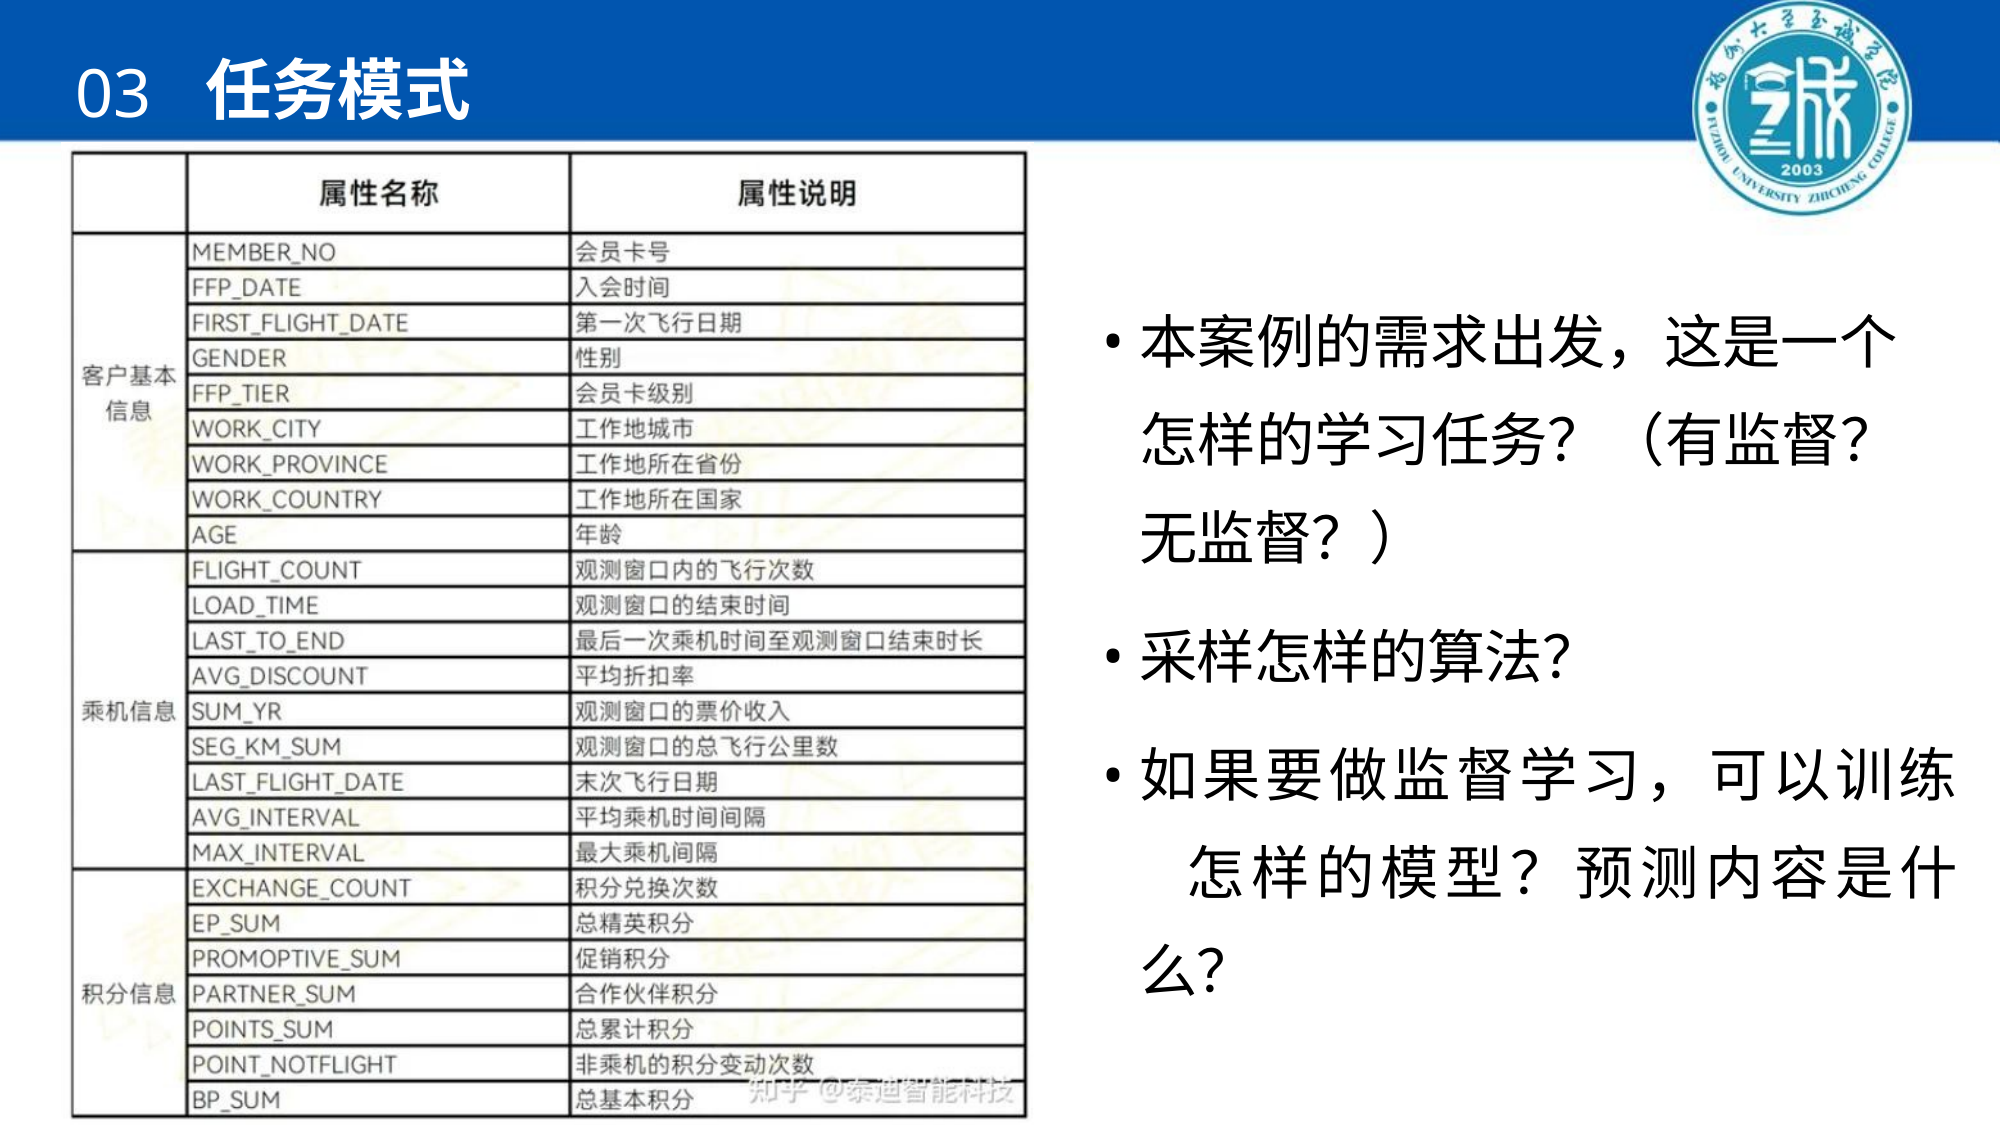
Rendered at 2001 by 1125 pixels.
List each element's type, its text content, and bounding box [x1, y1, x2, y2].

picture [0, 0, 2000, 1125]
title 任务模式 [203, 45, 475, 140]
text_box 本案例的需求出发，这是一个 怎样的学习任务？（有监督？ 无监督？） 采样怎样的算法？ 如果要做监督学习，可以训练 怎样的模型？预测内容是什么？ [1100, 274, 1959, 1005]
text_box 03 [73, 48, 153, 131]
